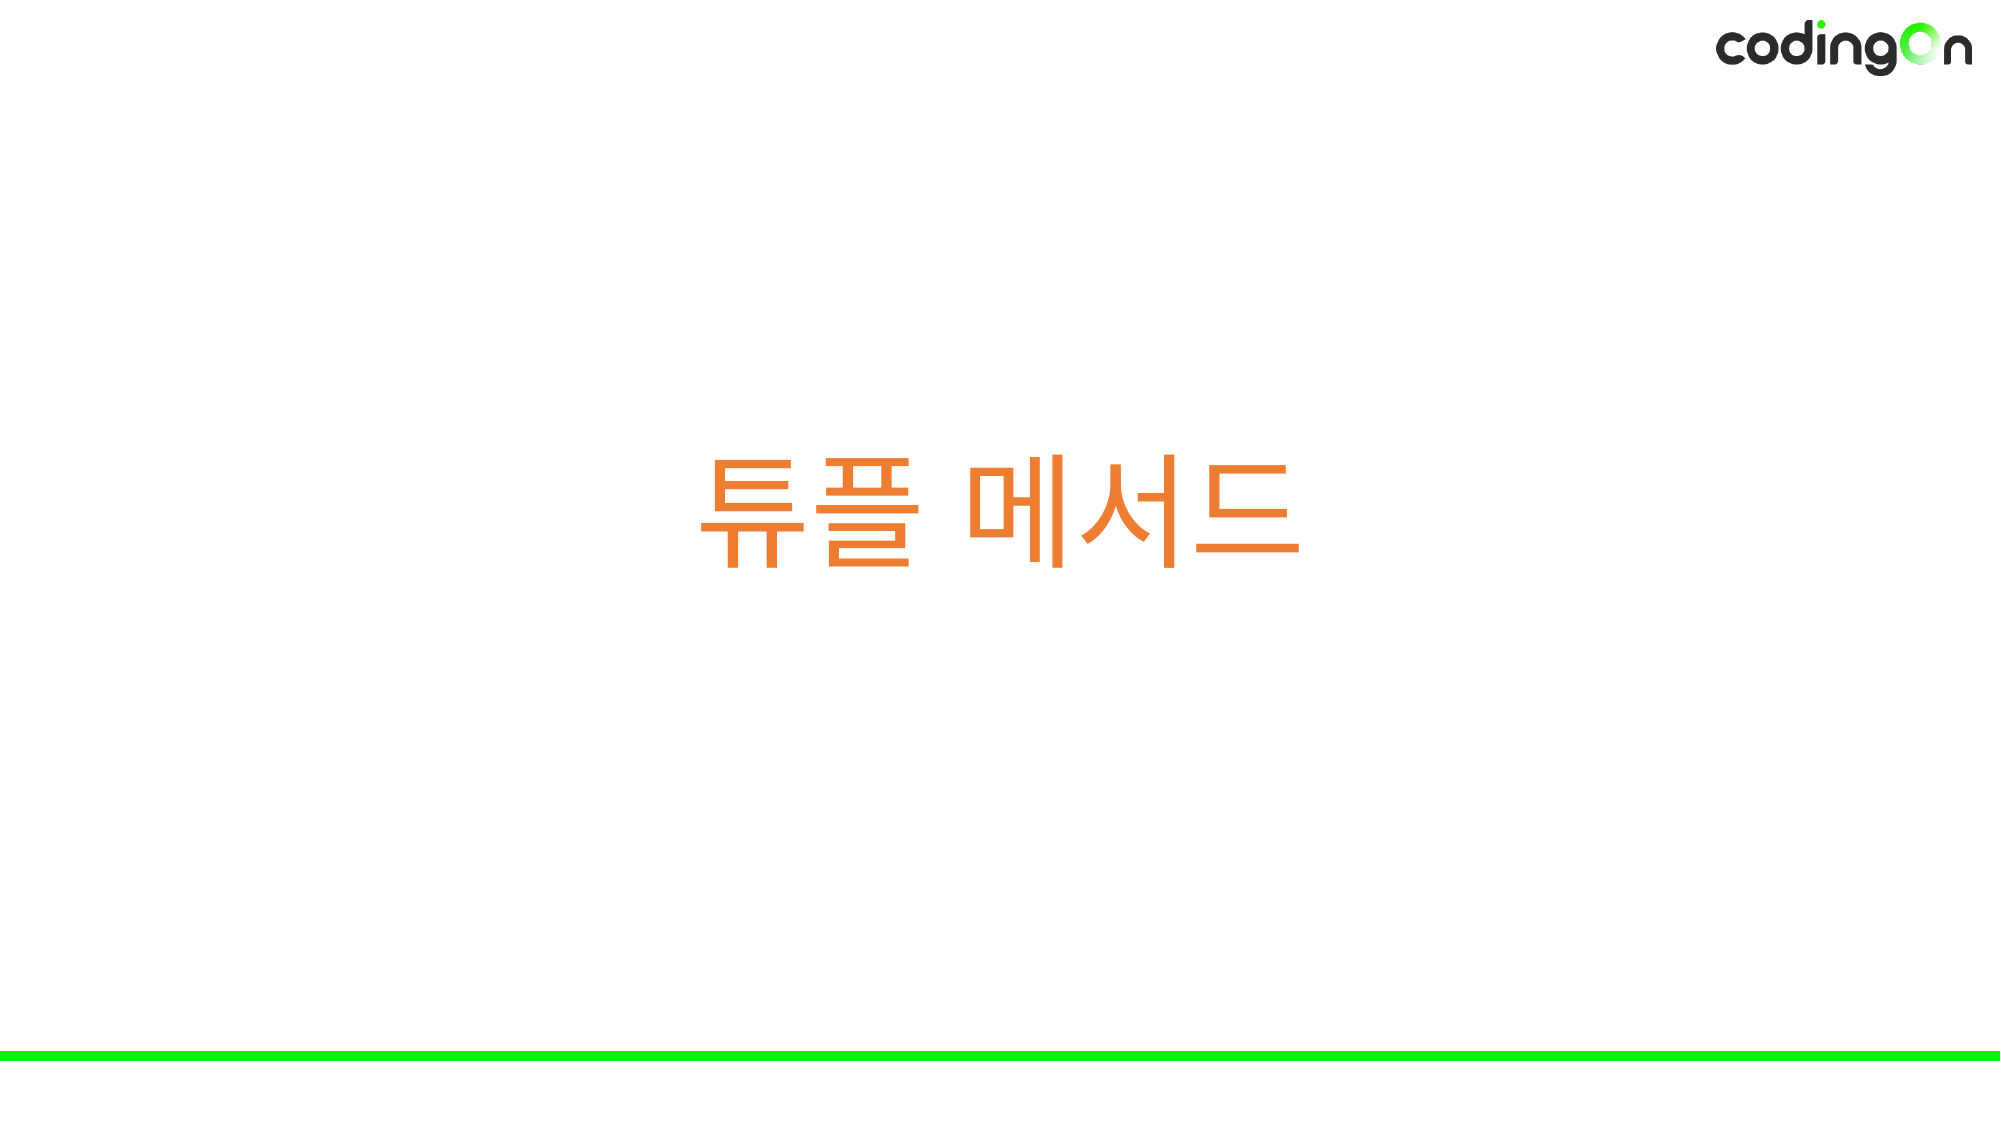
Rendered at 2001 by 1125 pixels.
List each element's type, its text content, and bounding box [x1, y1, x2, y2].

text_box 튜플 메서드 [680, 426, 1320, 592]
picture [1716, 20, 1972, 76]
